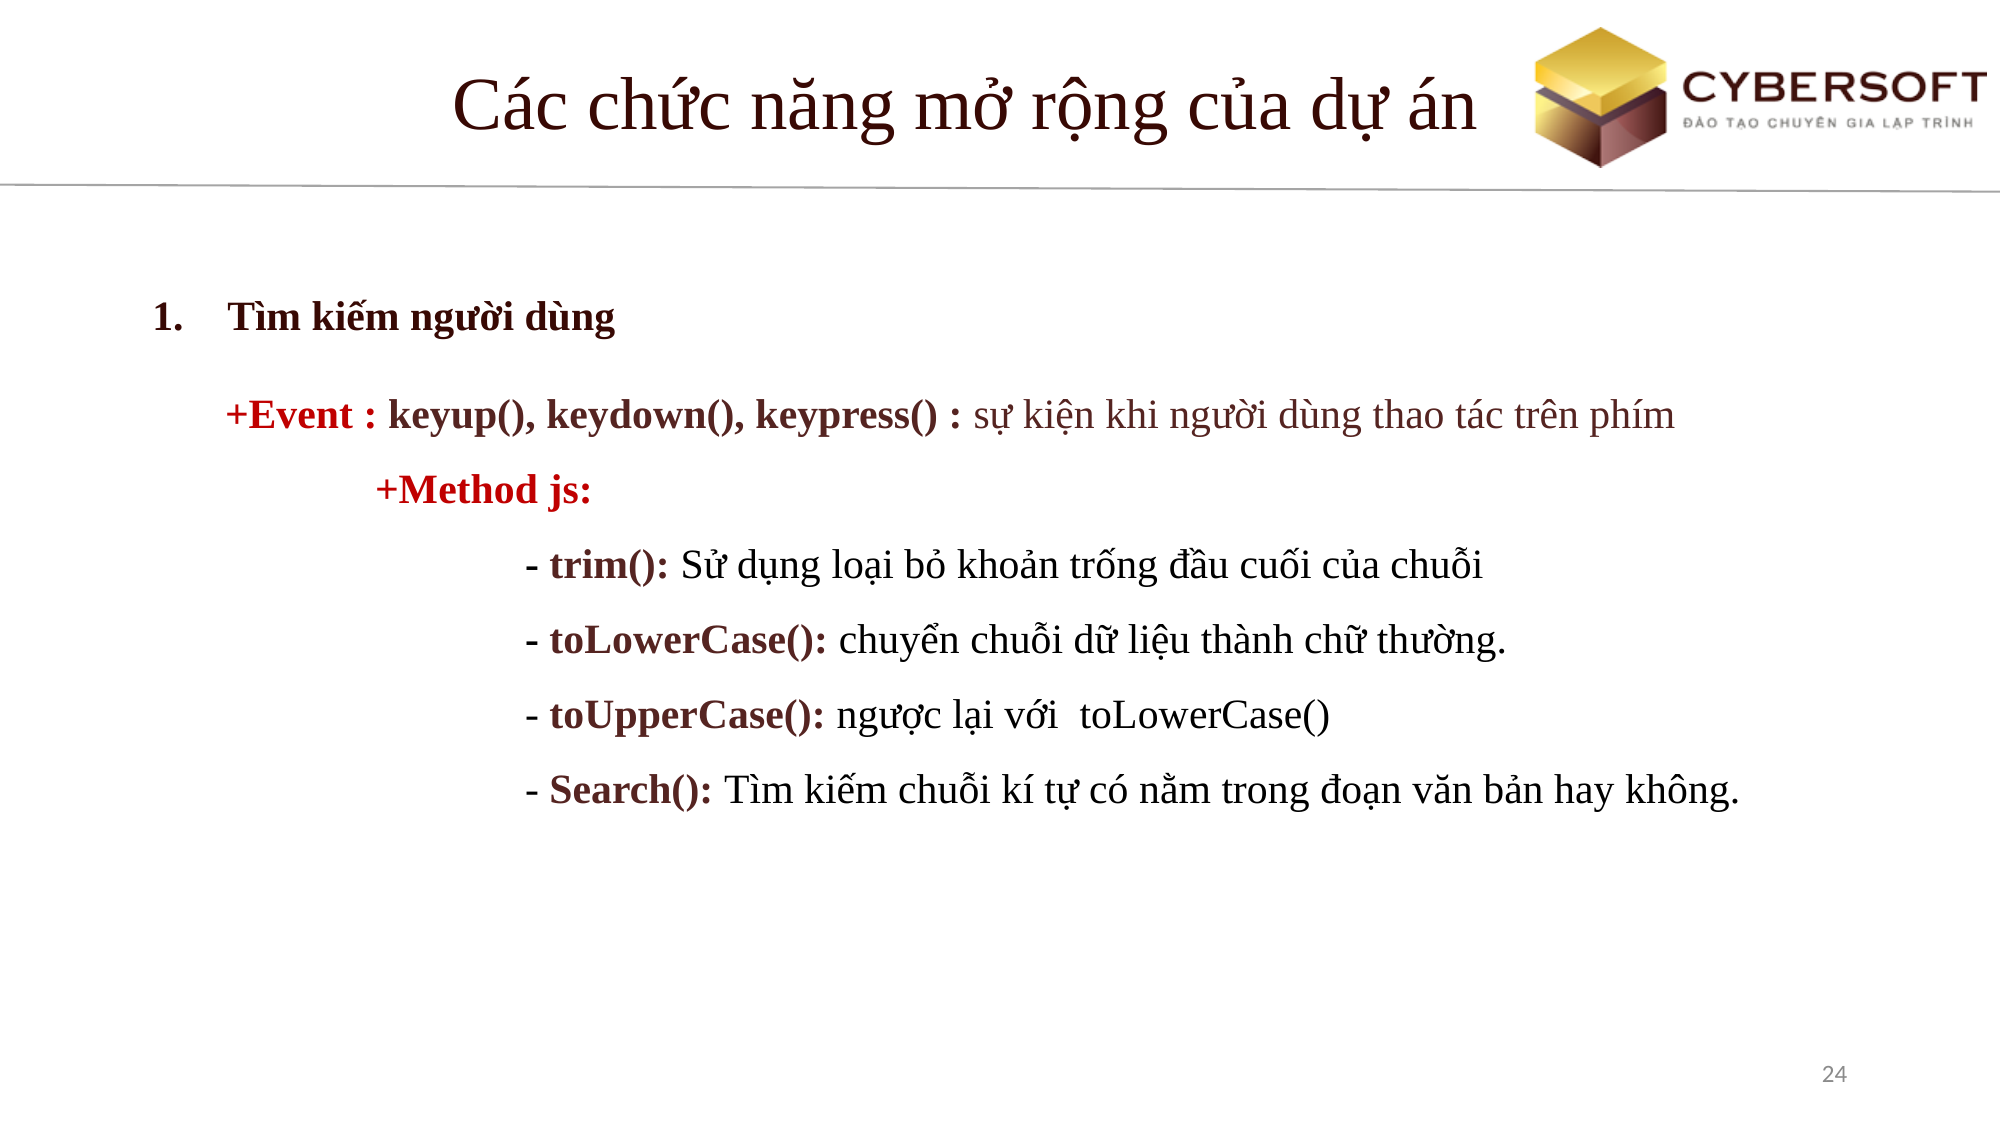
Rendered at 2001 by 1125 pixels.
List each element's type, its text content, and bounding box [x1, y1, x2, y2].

picture [1525, 27, 1987, 168]
text_box Tìm kiếm người dùng [137, 281, 1943, 347]
text_box Các chức năng mở rộng của dự án [437, 46, 1494, 152]
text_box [0, 184, 2000, 192]
slide_number 24 [1412, 1042, 1863, 1103]
text_box +Event : keyup(), keydown(), keypress() : sự kiện khi người dùng thao tác trên phím +Method js: - trim(): Sử dụng loại bỏ khoản trống đầu cuối của chuỗi - toLowerCase(): chuyển chuỗi dữ liệu thành chữ thường. - toUpperCase(): ngược lại với toLowerCase() - Search(): Tìm kiếm chuỗi kí tự có nằm trong đoạn văn bản hay không. [210, 354, 2000, 820]
